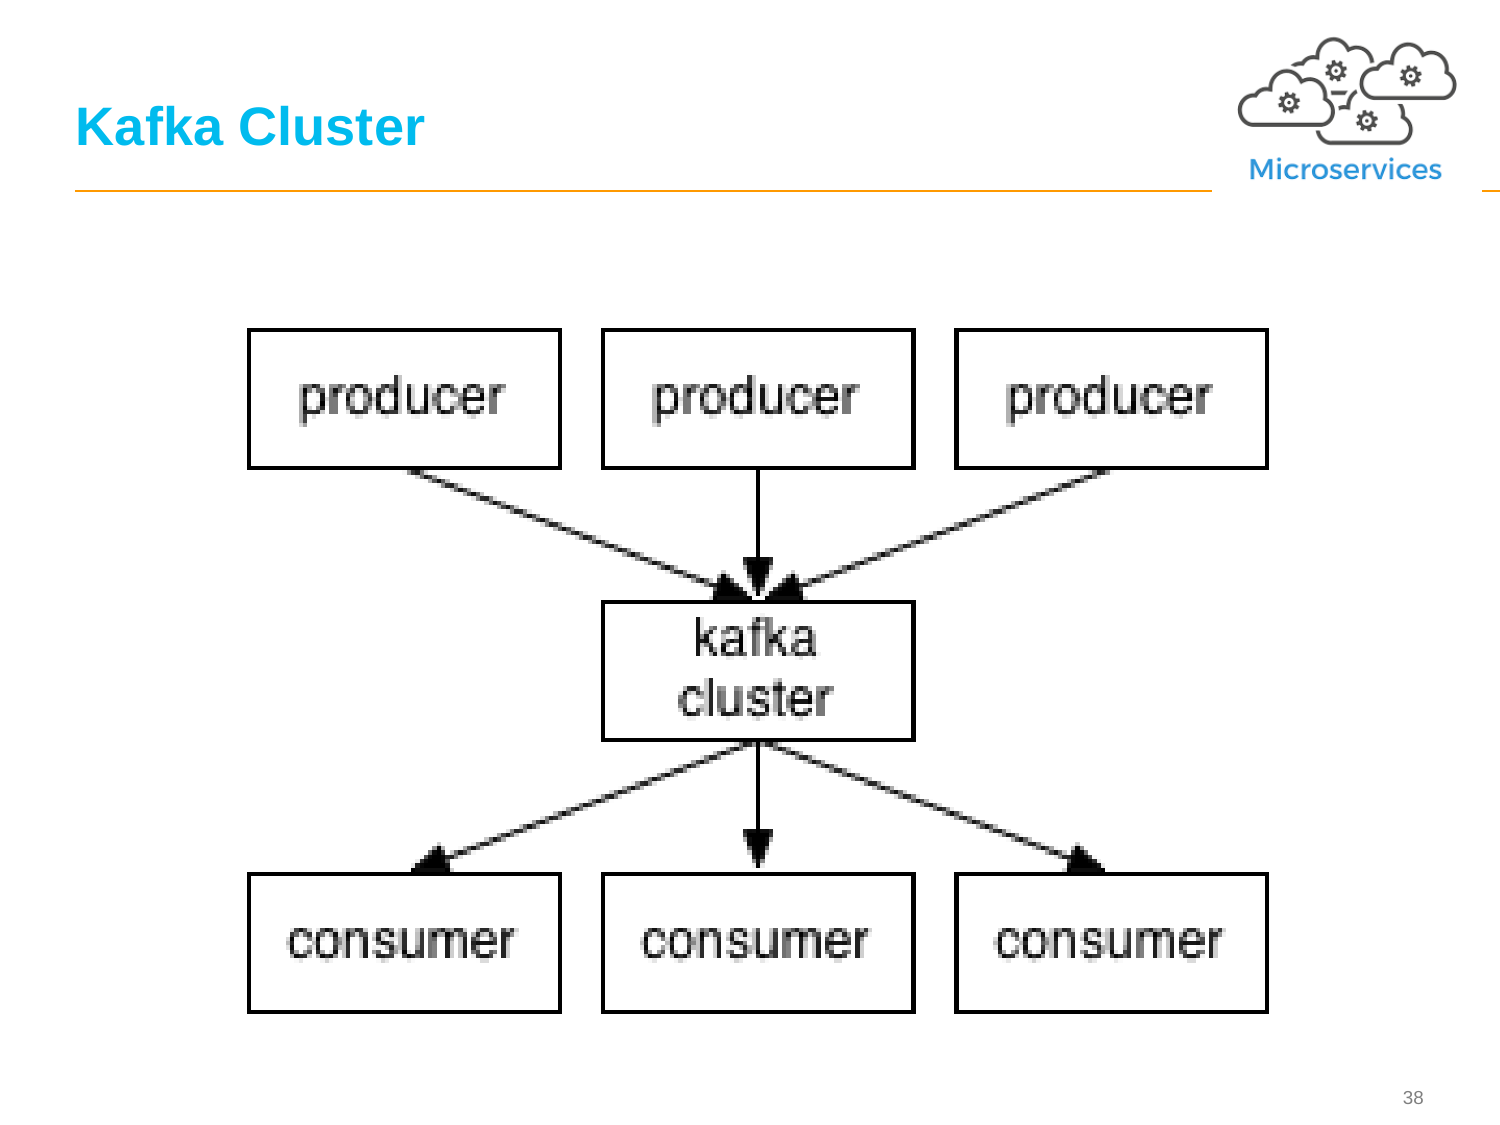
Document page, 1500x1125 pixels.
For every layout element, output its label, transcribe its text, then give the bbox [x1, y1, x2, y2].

picture [1212, 1, 1482, 203]
picture [199, 281, 1313, 1058]
title Kafka Cluster [75, 27, 1422, 157]
